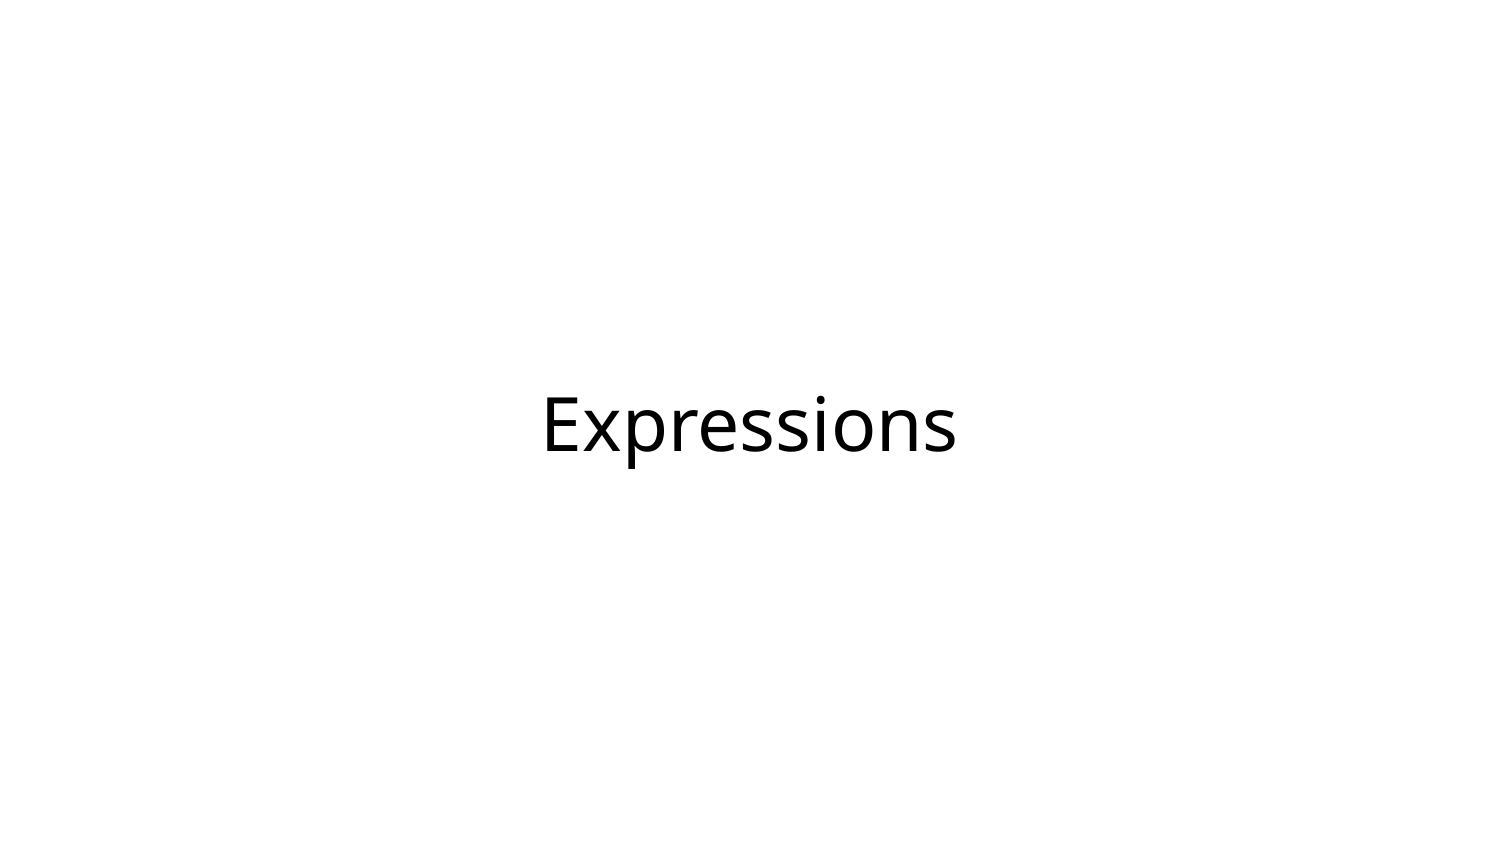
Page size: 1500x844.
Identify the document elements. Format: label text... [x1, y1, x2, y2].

title Expressions [51, 352, 1449, 491]
